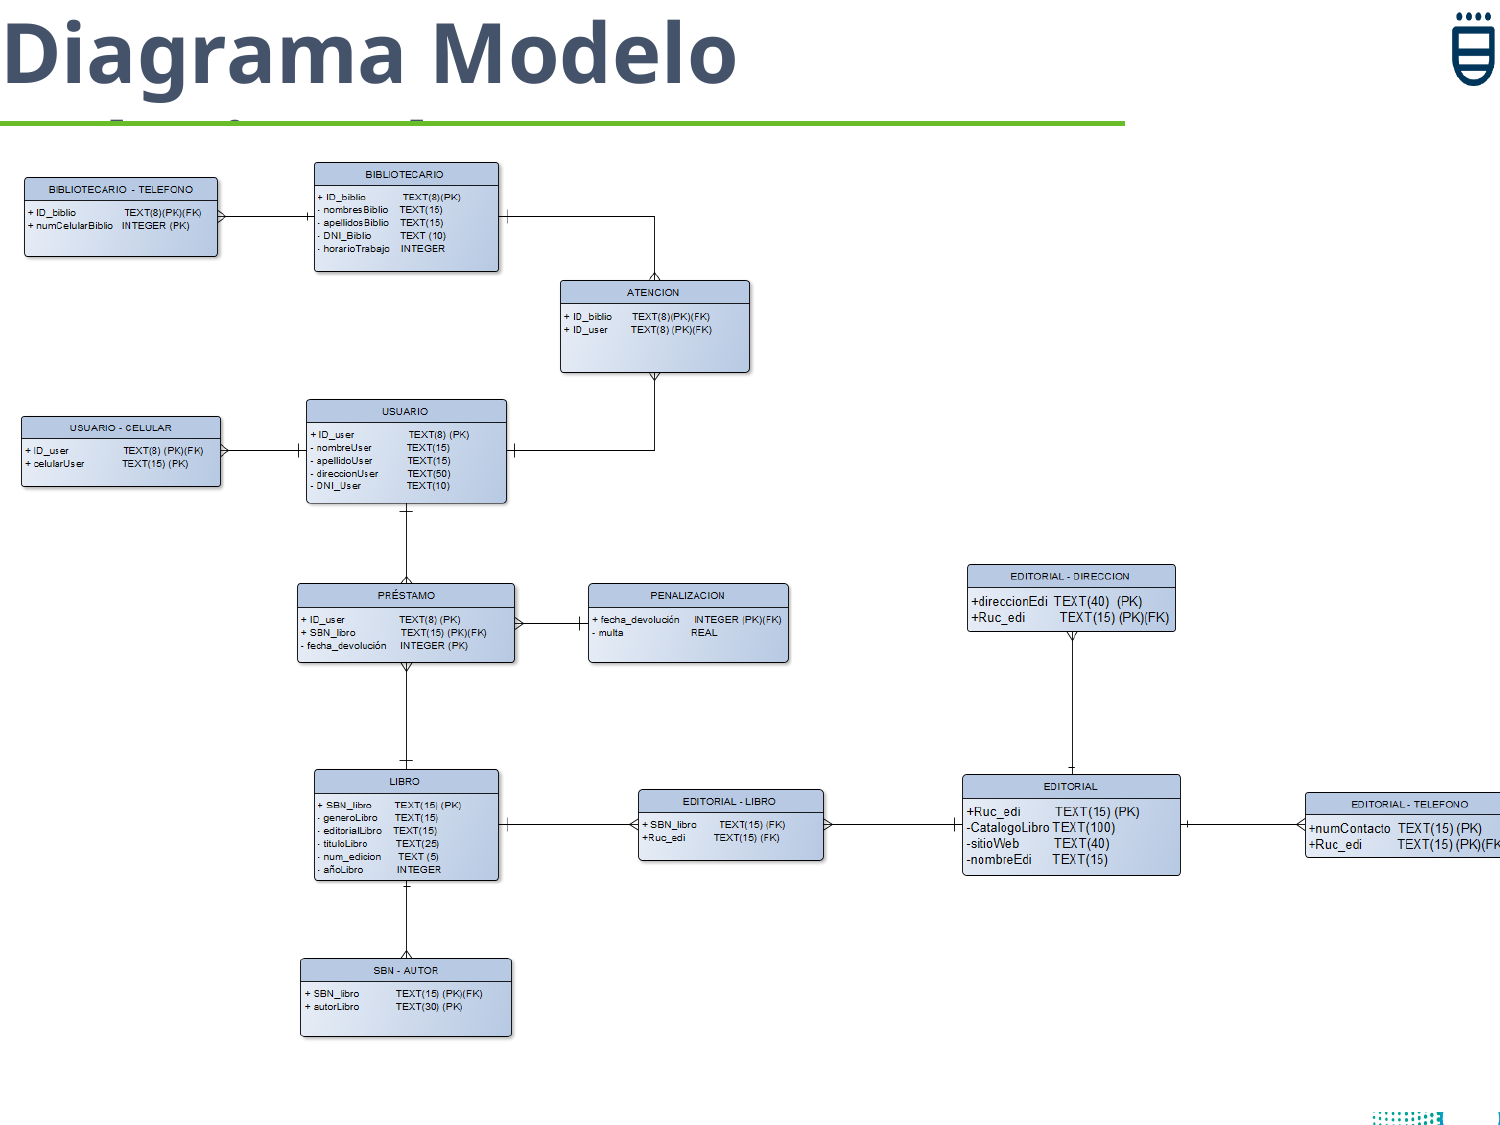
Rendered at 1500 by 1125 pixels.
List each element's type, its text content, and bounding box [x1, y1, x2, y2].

picture [1452, 12, 1495, 86]
picture [0, 123, 1500, 1125]
title Diagrama Modelo Relacional [0, 0, 1089, 121]
